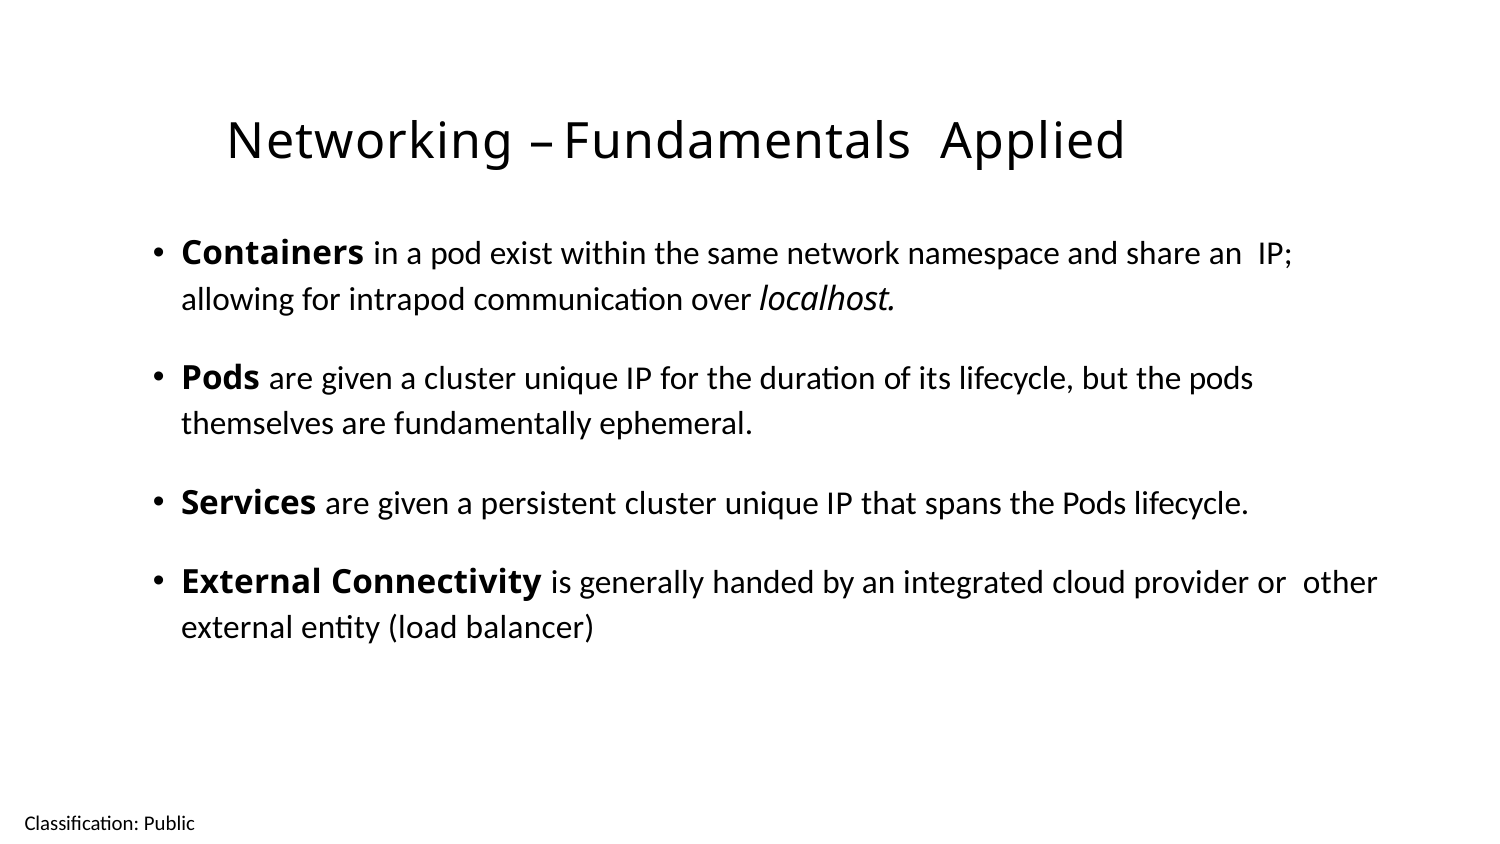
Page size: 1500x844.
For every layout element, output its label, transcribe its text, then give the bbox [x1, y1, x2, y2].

title Networking – Fundamentals Applied [224, 66, 1148, 210]
list Containers in a pod exist within the same network namespace and share an IP; allowing for intrapod communication over localhost. Pods are given a cluster unique IP for the duration of its lifecycle, but the pods themselves are fundamentally ephemeral. Services are given a persistent cluster unique IP that spans the Pods lifecycle. External Connectivity is generally handed by an integrated cloud provider or other external entity (load balancer) [103, 224, 1397, 702]
